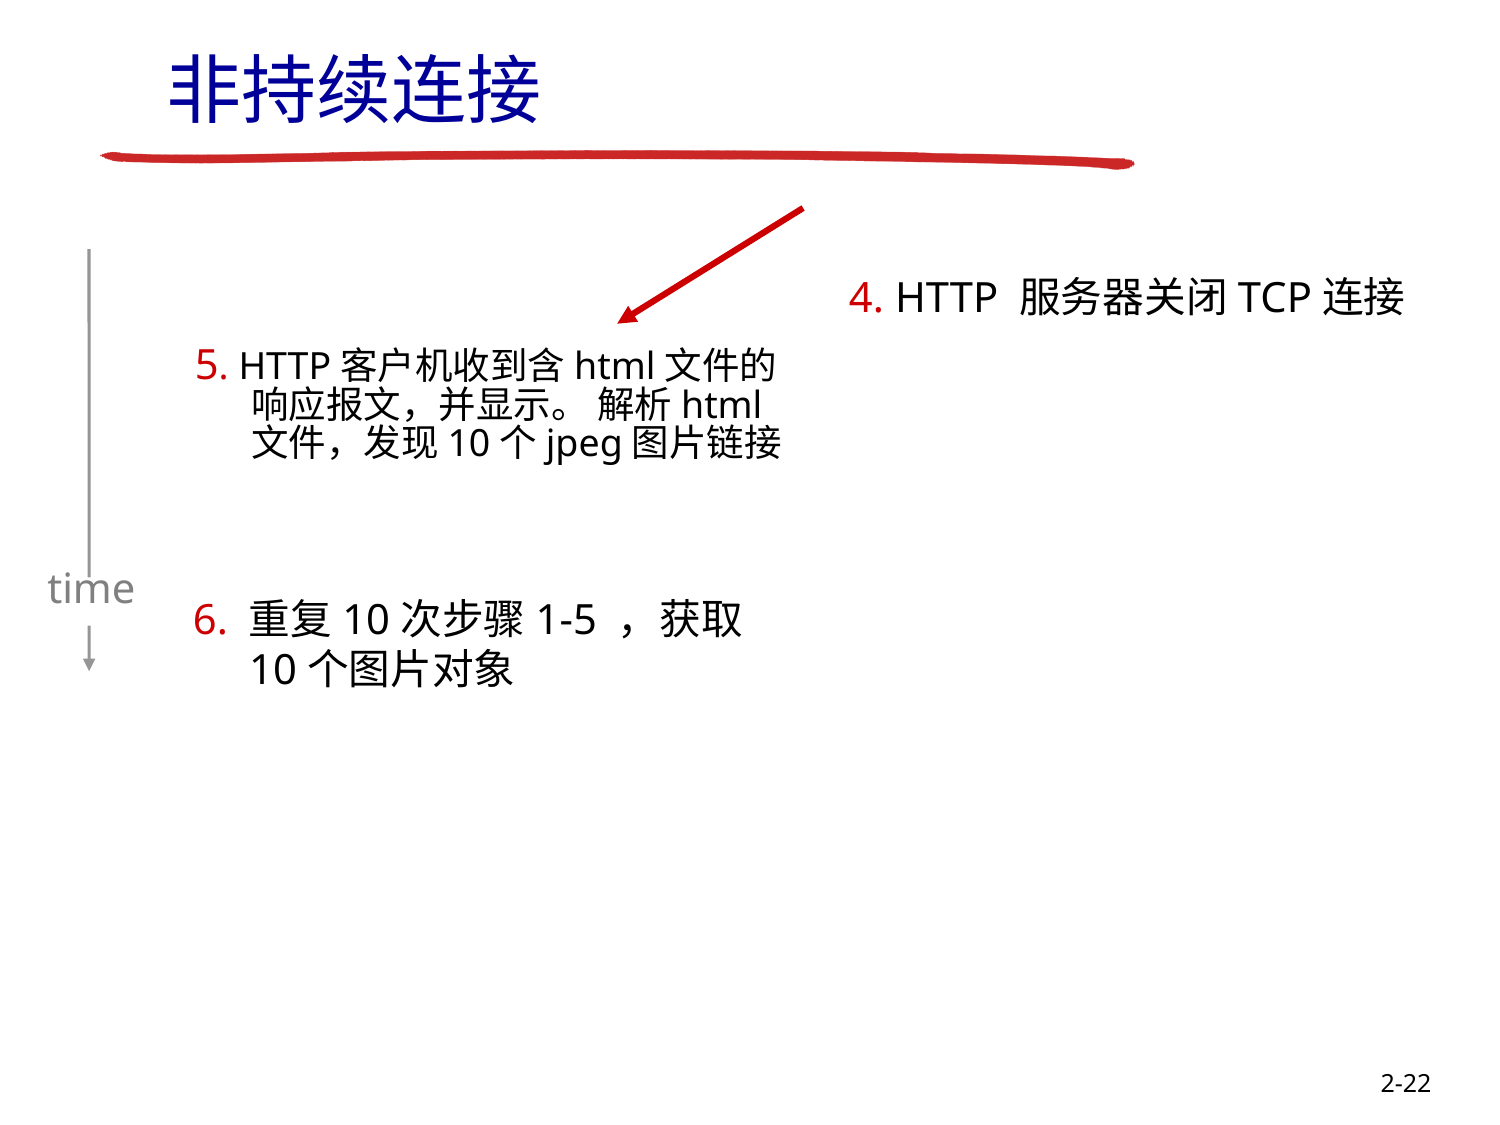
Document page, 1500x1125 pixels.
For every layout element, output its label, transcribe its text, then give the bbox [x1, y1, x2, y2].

title 非持续连接 [151, 16, 1427, 159]
text_box [82, 626, 96, 672]
text_box 4. HTTP 服务器关闭TCP连接 [834, 263, 1460, 384]
picture [96, 145, 1147, 175]
list 5. HTTP客户机收到含html文件的响应报文，并显示。 解析html文件，发现10个jpeg图片链接 [179, 337, 805, 590]
text_box 6. 重复10次步骤1-5 ，获取10个图片对象 [178, 585, 804, 695]
text_box time [32, 554, 151, 620]
text_box [617, 207, 804, 324]
slide_number 2-22 [1365, 1059, 1477, 1106]
text_box [50, 620, 107, 626]
